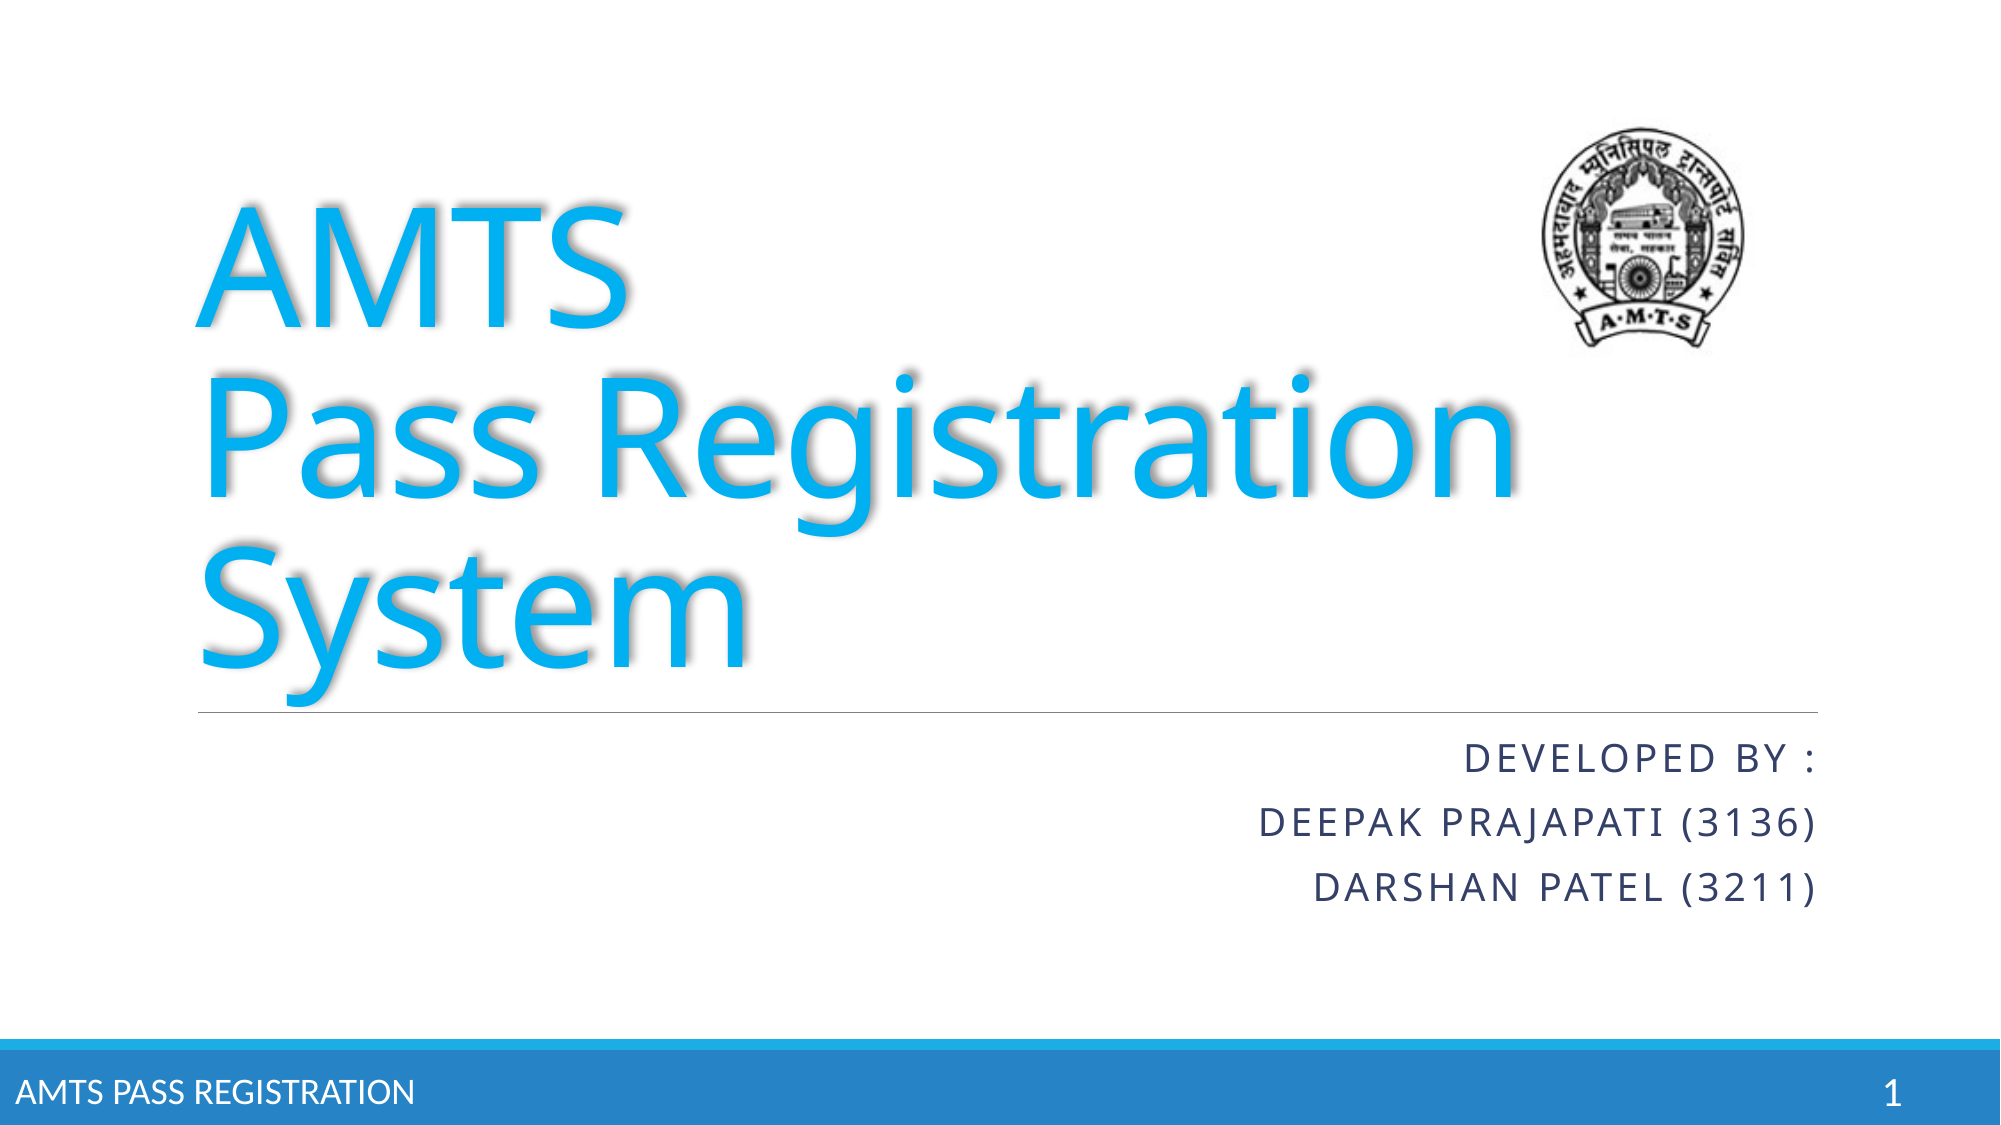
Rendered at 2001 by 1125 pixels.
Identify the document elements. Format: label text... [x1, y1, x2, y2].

subtitle Developed by : Deepak Prajapati (3136) Darshan Patel (3211) [180, 730, 1831, 919]
slide_number 1 [1784, 1059, 2000, 1120]
title AMTS Pass Registration System [180, 124, 1830, 710]
picture [1456, 102, 1831, 365]
footer AMTS Pass Registration [0, 1059, 792, 1120]
